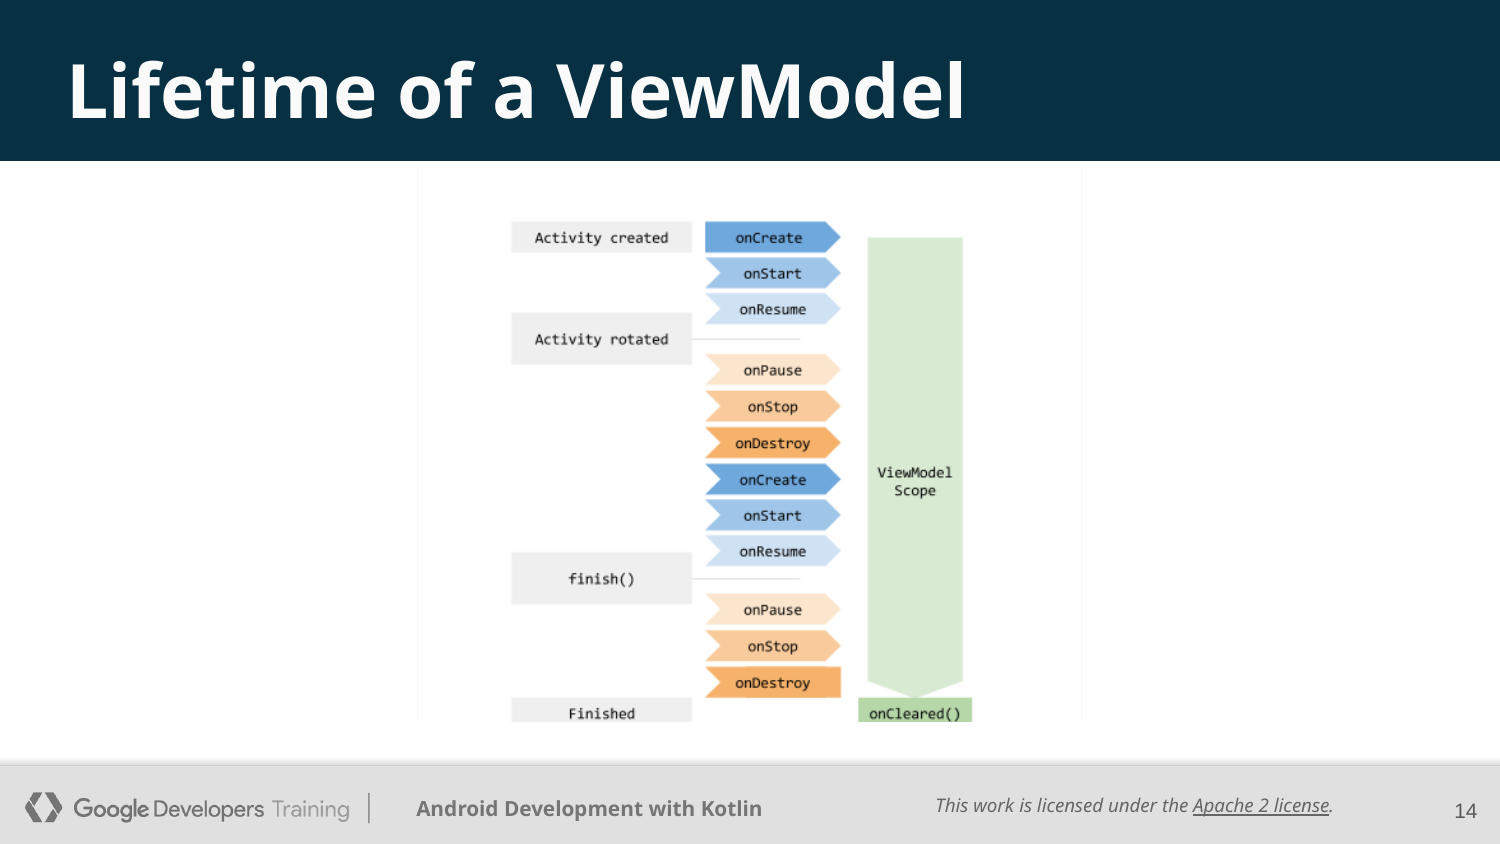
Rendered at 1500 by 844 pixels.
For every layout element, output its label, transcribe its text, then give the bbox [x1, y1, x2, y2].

slide_number 14 [1402, 777, 1493, 842]
title Lifetime of a ViewModel [51, 28, 1449, 122]
picture [0, 161, 1500, 844]
